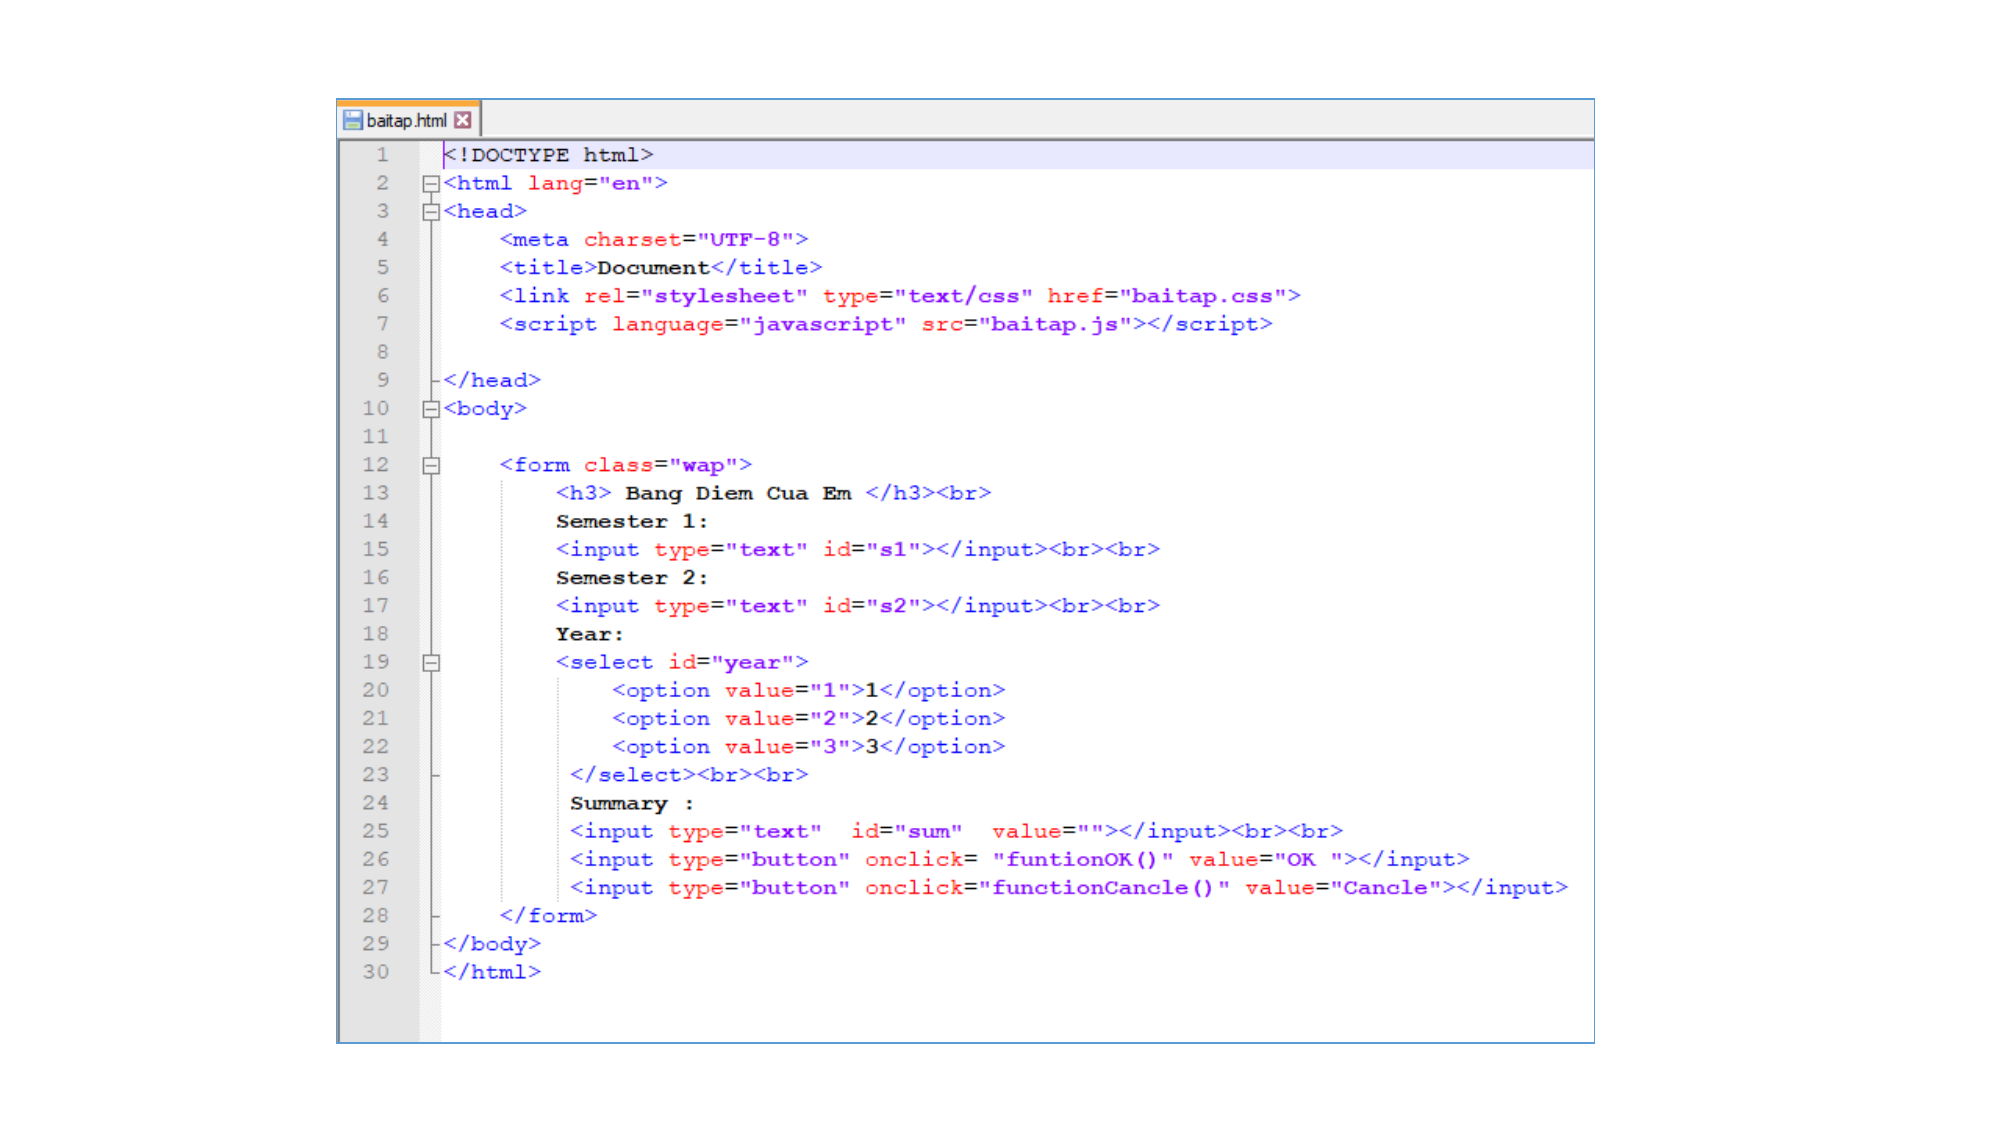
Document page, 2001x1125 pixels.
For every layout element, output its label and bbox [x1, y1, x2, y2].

picture [337, 99, 1594, 1043]
